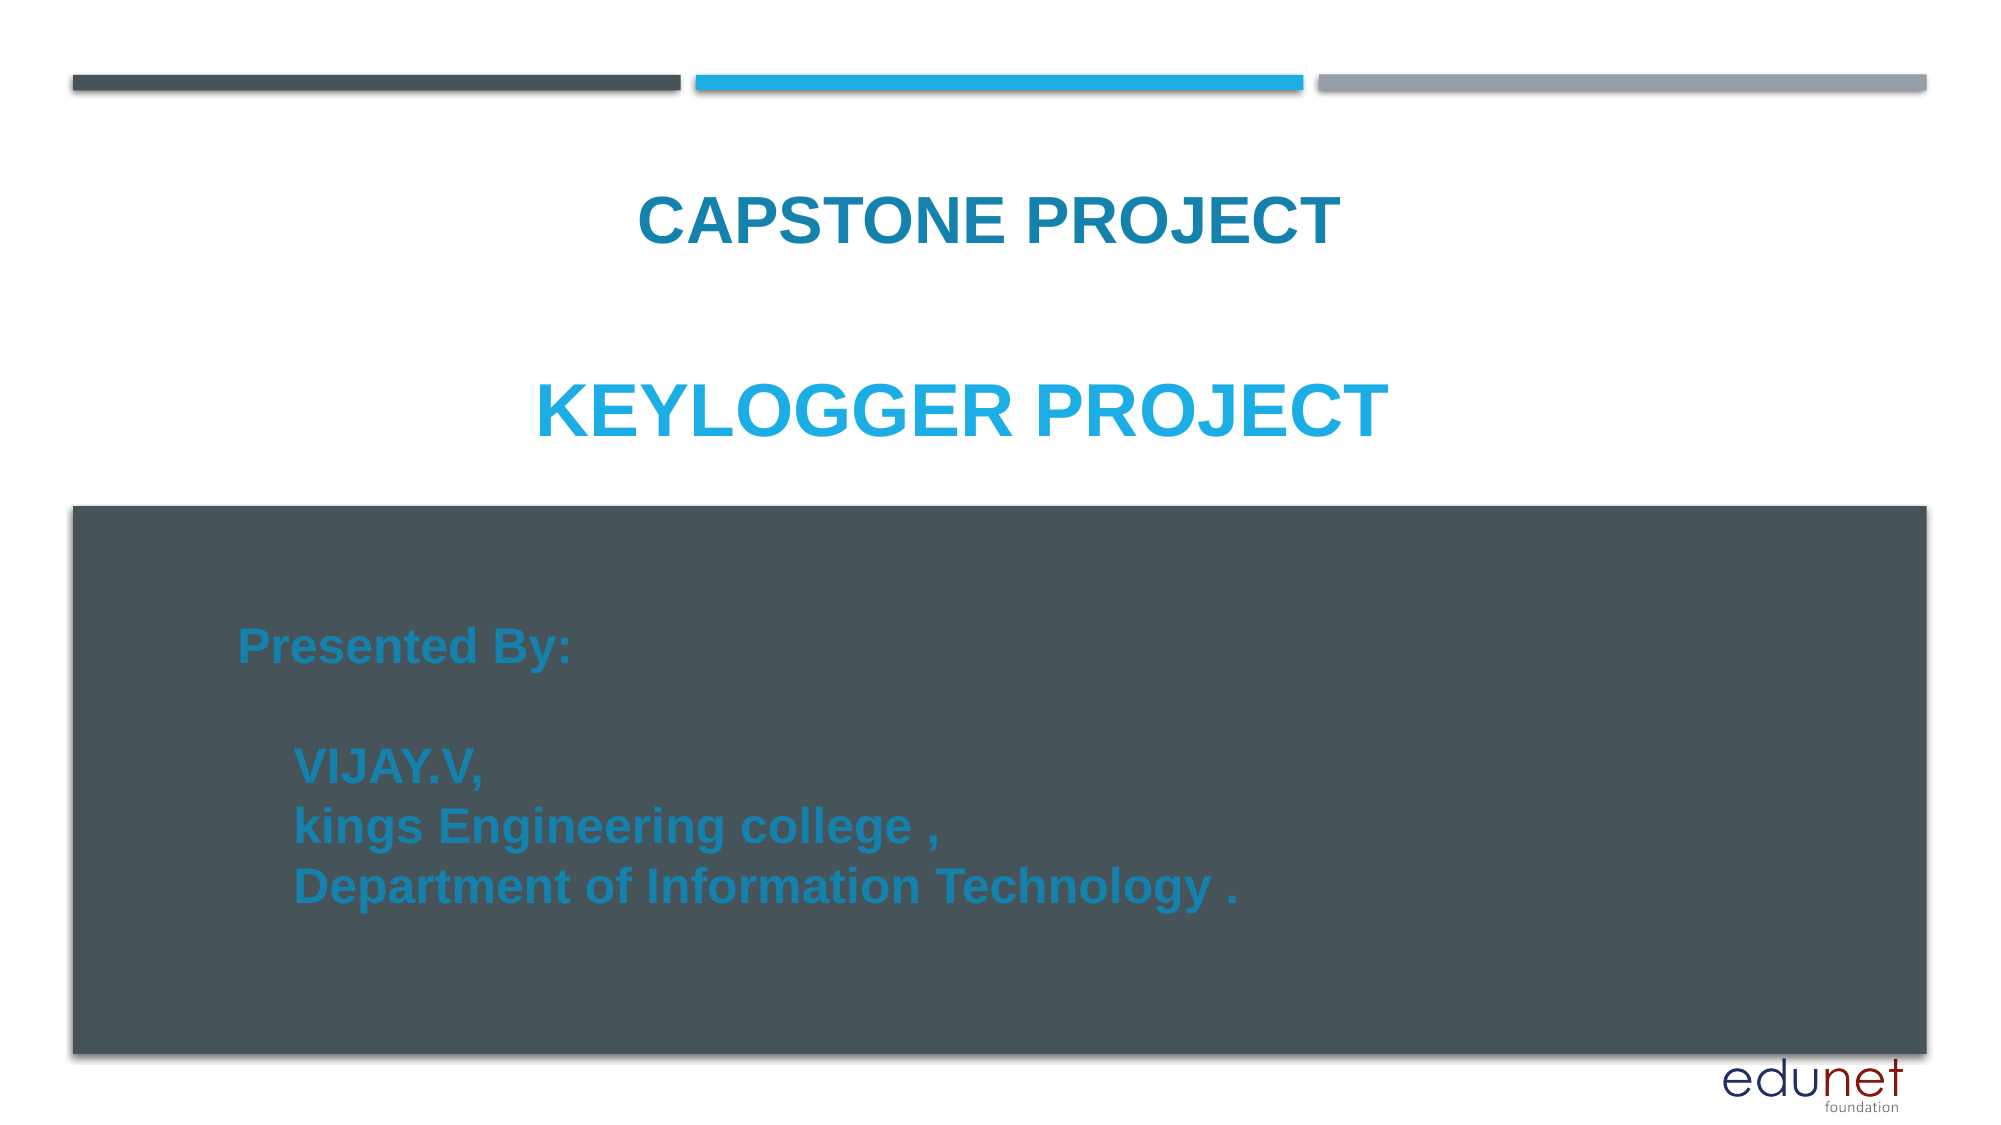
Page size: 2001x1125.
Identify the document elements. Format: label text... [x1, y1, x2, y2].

title Keylogger PROJECT [222, 298, 1723, 460]
text_box CAPSTONE PROJECT [0, 169, 2000, 265]
picture [1719, 1056, 1905, 1116]
text_box Presented By: VIJAY.V, kings Engineering college , Department of Information Technology . [222, 606, 1630, 922]
